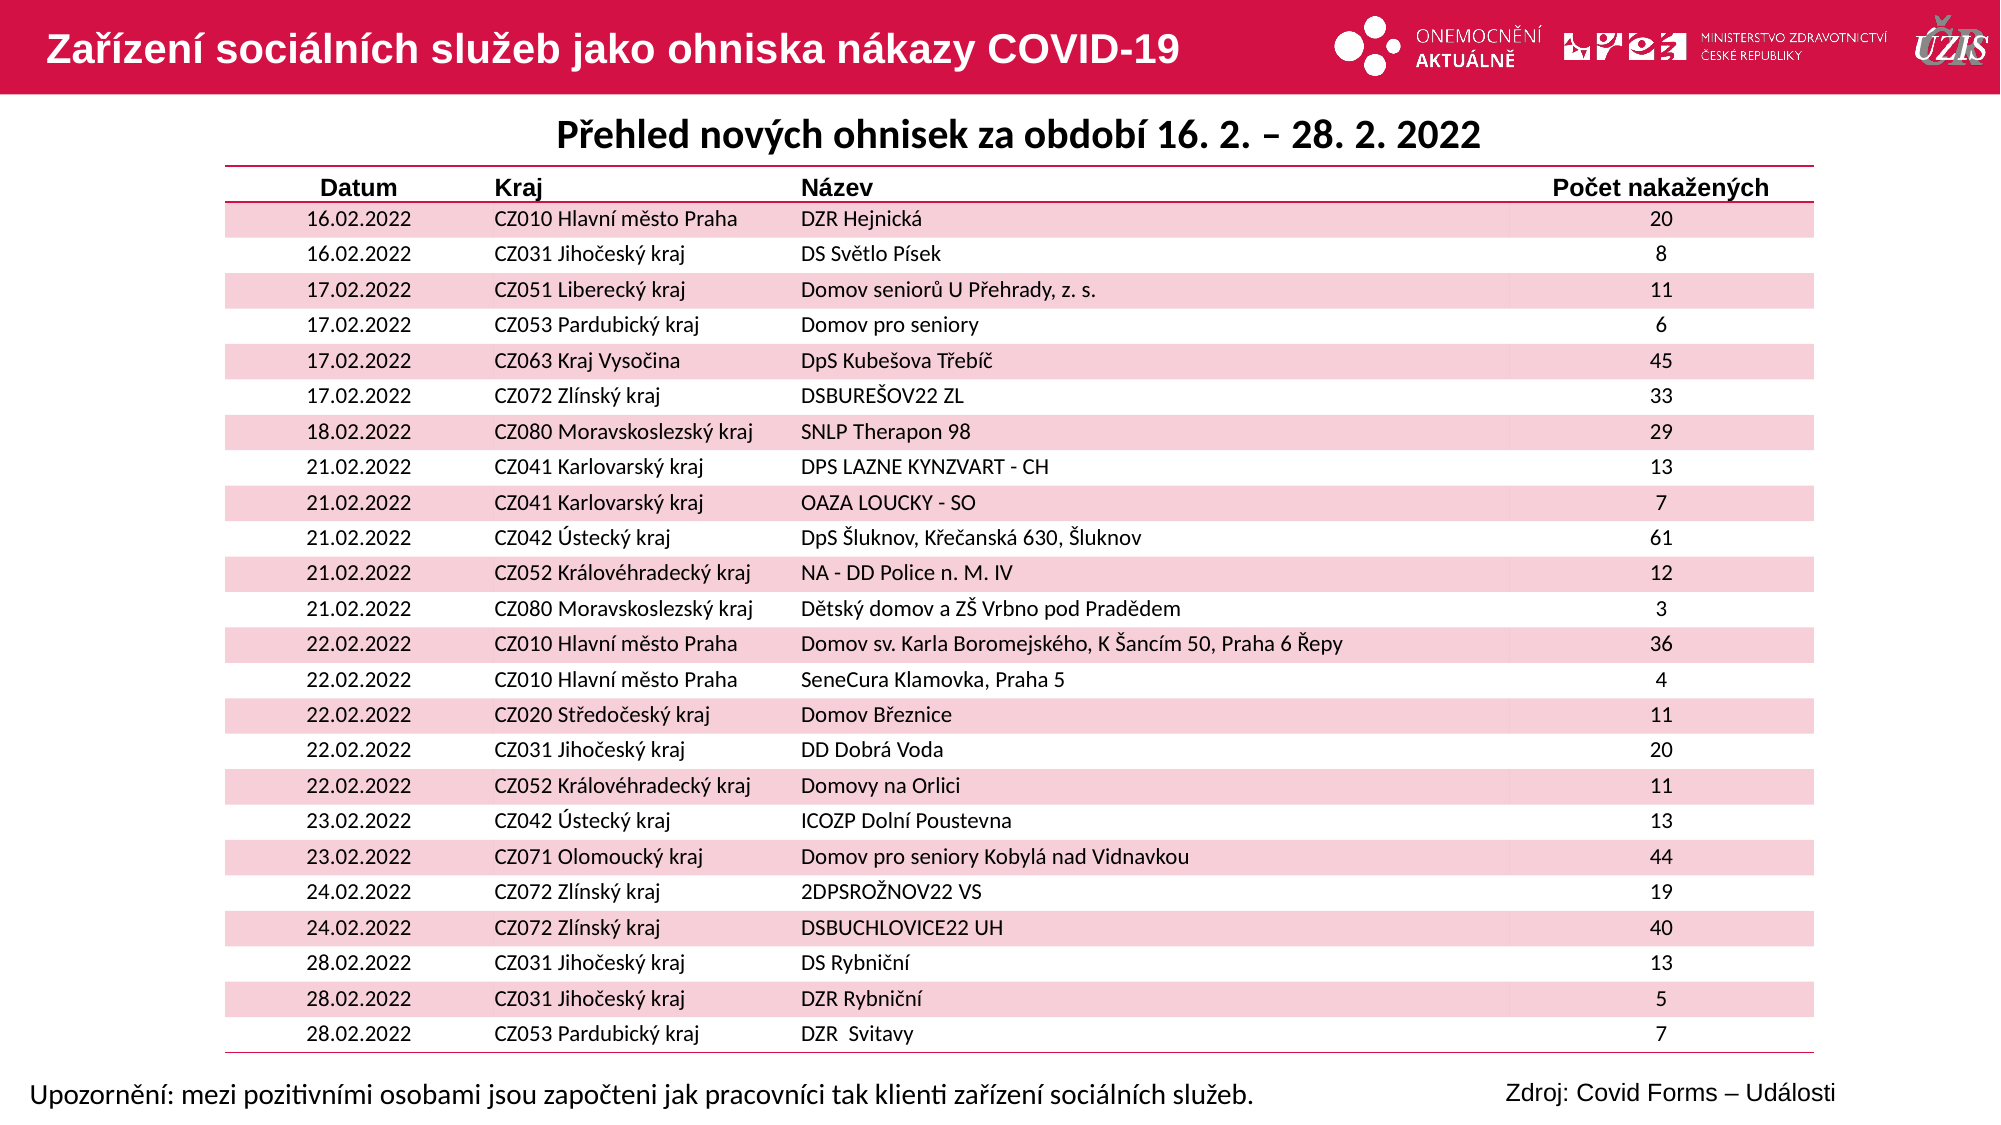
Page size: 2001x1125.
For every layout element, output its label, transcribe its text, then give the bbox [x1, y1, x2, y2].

table_cell DD Dobrá Voda [799, 734, 1509, 769]
table_cell 7 [1509, 486, 1814, 521]
text_box Zdroj: Covid Forms – Události [1358, 1068, 1984, 1114]
table_cell 13 [1509, 450, 1814, 486]
table_cell 17.02.2022 [225, 379, 493, 415]
table_cell 11 [1509, 698, 1814, 734]
table_cell DZR Hejnická [799, 203, 1509, 238]
table_cell CZ042 Ústecký kraj [493, 805, 799, 840]
table_cell Domov pro seniory Kobylá nad Vidnavkou [799, 840, 1509, 875]
table_cell CZ052 Královéhradecký kraj [493, 769, 799, 805]
table_cell 7 [1509, 1017, 1814, 1052]
table_cell 22.02.2022 [225, 663, 493, 698]
table_cell DSBUREŠOV22 ZL [799, 379, 1509, 415]
table_cell 22.02.2022 [225, 698, 493, 734]
table_cell CZ042 Ústecký kraj [493, 521, 799, 557]
table_cell 22.02.2022 [225, 769, 493, 805]
picture [1915, 15, 1989, 66]
table_cell 21.02.2022 [225, 450, 493, 486]
table_header Kraj [493, 167, 799, 201]
table_cell 4 [1509, 663, 1814, 698]
table_cell Domov sv. Karla Boromejského, K Šancím 50, Praha 6 Řepy [799, 627, 1509, 663]
table_cell 19 [1509, 875, 1814, 911]
table_cell 17.02.2022 [225, 309, 493, 344]
table_cell 16.02.2022 [225, 203, 493, 238]
text_box Upozornění: mezi pozitivními osobami jsou započteni jak pracovníci tak klienti zařízení sociálních služeb. [14, 1068, 1294, 1118]
table_cell CZ010 Hlavní město Praha [493, 663, 799, 698]
text_box Přehled nových ohnisek za období 16. 2. – 28. 2. 2022 [79, 99, 1960, 165]
table_cell 61 [1509, 521, 1814, 557]
table_cell CZ010 Hlavní město Praha [493, 203, 799, 238]
table_cell DS Rybniční [799, 946, 1509, 982]
table_cell SeneCura Klamovka, Praha 5 [799, 663, 1509, 698]
table_cell CZ031 Jihočeský kraj [493, 946, 799, 982]
picture [1563, 31, 1888, 60]
table_cell 11 [1509, 769, 1814, 805]
title Zařízení sociálních služeb jako ohniska nákazy COVID-19 [31, 2, 1251, 98]
table_cell SNLP Therapon 98 [799, 415, 1509, 450]
table_cell 21.02.2022 [225, 557, 493, 592]
table_cell 11 [1509, 273, 1814, 309]
table_cell DSBUCHLOVICE22 UH [799, 911, 1509, 946]
table_cell 17.02.2022 [225, 344, 493, 379]
table_cell 20 [1509, 203, 1814, 238]
table_cell 40 [1509, 911, 1814, 946]
table_cell 5 [1509, 982, 1814, 1017]
table_cell 44 [1509, 840, 1814, 875]
table_cell 20 [1509, 734, 1814, 769]
table_cell Domov seniorů U Přehrady, z. s. [799, 273, 1509, 309]
table_cell 3 [1509, 592, 1814, 627]
table_cell 13 [1509, 805, 1814, 840]
table_cell 45 [1509, 344, 1814, 379]
table_header Počet nakažených [1509, 167, 1814, 201]
table_cell 16.02.2022 [225, 238, 493, 273]
table_cell CZ052 Královéhradecký kraj [493, 557, 799, 592]
table_cell CZ080 Moravskoslezský kraj [493, 592, 799, 627]
table_header Název [799, 167, 1509, 201]
table_cell 13 [1509, 946, 1814, 982]
table_cell 28.02.2022 [225, 946, 493, 982]
table_cell 23.02.2022 [225, 805, 493, 840]
table_cell 2DPSROŽNOV22 VS [799, 875, 1509, 911]
table_cell 28.02.2022 [225, 982, 493, 1017]
table_cell CZ010 Hlavní město Praha [493, 627, 799, 663]
table_cell 21.02.2022 [225, 592, 493, 627]
table_cell Domov Březnice [799, 698, 1509, 734]
table_cell 22.02.2022 [225, 734, 493, 769]
table_cell 22.02.2022 [225, 627, 493, 663]
table_cell ICOZP Dolní Poustevna [799, 805, 1509, 840]
table_cell DS Světlo Písek [799, 238, 1509, 273]
table_cell DZR Rybniční [799, 982, 1509, 1017]
table_cell Domovy na Orlici [799, 769, 1509, 805]
table_cell CZ053 Pardubický kraj [493, 1017, 799, 1052]
table_cell DPS LAZNE KYNZVART - CH [799, 450, 1509, 486]
table_cell 23.02.2022 [225, 840, 493, 875]
table_cell 18.02.2022 [225, 415, 493, 450]
table_cell Domov pro seniory [799, 309, 1509, 344]
table_cell CZ051 Liberecký kraj [493, 273, 799, 309]
table_cell NA - DD Police n. M. IV [799, 557, 1509, 592]
table_cell 8 [1509, 238, 1814, 273]
table_cell DZR Svitavy [799, 1017, 1509, 1052]
table_cell CZ041 Karlovarský kraj [493, 486, 799, 521]
table_cell DpS Šluknov, Křečanská 630, Šluknov [799, 521, 1509, 557]
table_cell 24.02.2022 [225, 875, 493, 911]
table_cell 28.02.2022 [225, 1017, 493, 1052]
table_cell OAZA LOUCKY - SO [799, 486, 1509, 521]
picture [1334, 16, 1542, 76]
table_cell CZ072 Zlínský kraj [493, 911, 799, 946]
table_cell CZ072 Zlínský kraj [493, 379, 799, 415]
table_cell 12 [1509, 557, 1814, 592]
table_cell 36 [1509, 627, 1814, 663]
table_cell CZ041 Karlovarský kraj [493, 450, 799, 486]
table_cell 6 [1509, 309, 1814, 344]
table_cell CZ031 Jihočeský kraj [493, 238, 799, 273]
table_cell 21.02.2022 [225, 486, 493, 521]
table_cell CZ063 Kraj Vysočina [493, 344, 799, 379]
table_cell CZ080 Moravskoslezský kraj [493, 415, 799, 450]
table_cell 29 [1509, 415, 1814, 450]
table_cell 33 [1509, 379, 1814, 415]
table_cell DpS Kubešova Třebíč [799, 344, 1509, 379]
table_cell 24.02.2022 [225, 911, 493, 946]
table_cell CZ053 Pardubický kraj [493, 309, 799, 344]
table_cell 17.02.2022 [225, 273, 493, 309]
table_cell Dětský domov a ZŠ Vrbno pod Pradědem [799, 592, 1509, 627]
table_header Datum [225, 167, 493, 201]
table_cell CZ071 Olomoucký kraj [493, 840, 799, 875]
table_cell CZ072 Zlínský kraj [493, 875, 799, 911]
table_cell 21.02.2022 [225, 521, 493, 557]
table_cell CZ031 Jihočeský kraj [493, 734, 799, 769]
table_cell CZ031 Jihočeský kraj [493, 982, 799, 1017]
table_cell CZ020 Středočeský kraj [493, 698, 799, 734]
